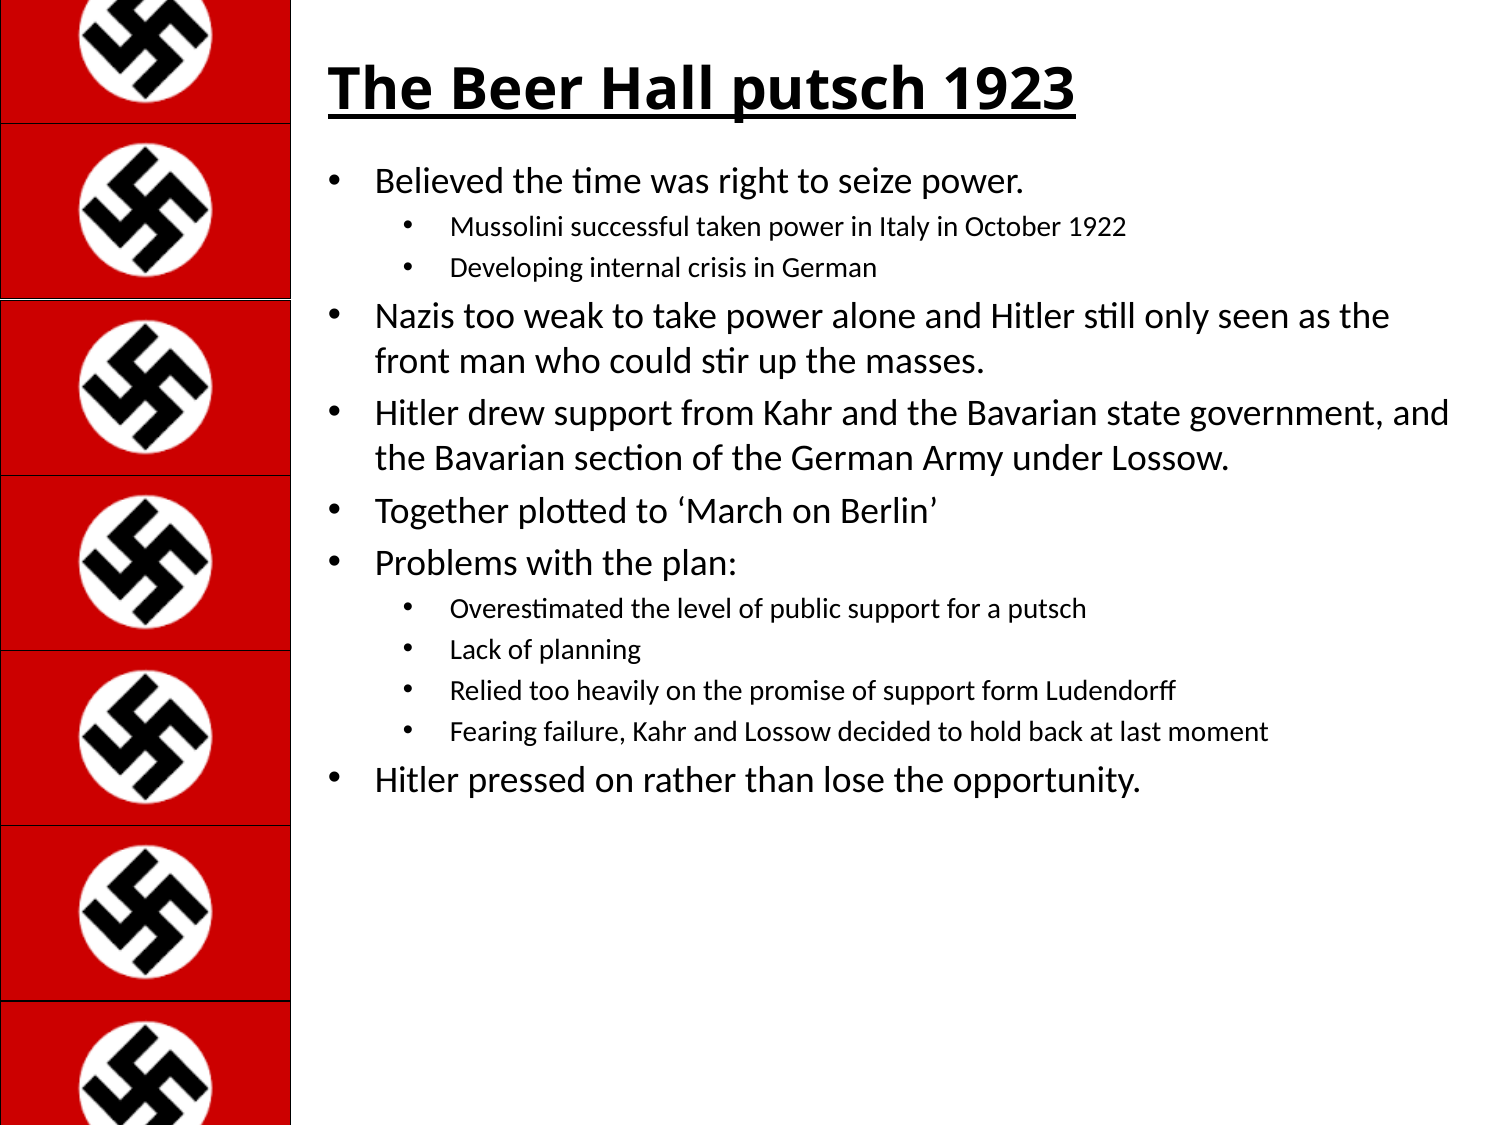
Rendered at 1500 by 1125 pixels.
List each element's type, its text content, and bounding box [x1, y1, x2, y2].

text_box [0, 0, 291, 1125]
subtitle Believed the time was right to seize power. Mussolini successful taken power in Italy in October 1922 Developing internal crisis in German Nazis too weak to take power alone and Hitler still only seen as the front man who could stir up the masses. Hitler drew support from Kahr and the Bavarian state government, and the Bavarian section of the German Army under Lossow. Together plotted to ‘March on Berlin’ Problems with the plan: Overestimated the level of public support for a putsch Lack of planning Relied too heavily on the promise of support form Ludendorff Fearing failure, Kahr and Lossow decided to hold back at last moment Hitler pressed on rather than lose the opportunity. [312, 149, 1471, 1071]
title The Beer Hall putsch 1923 [312, 35, 1459, 138]
